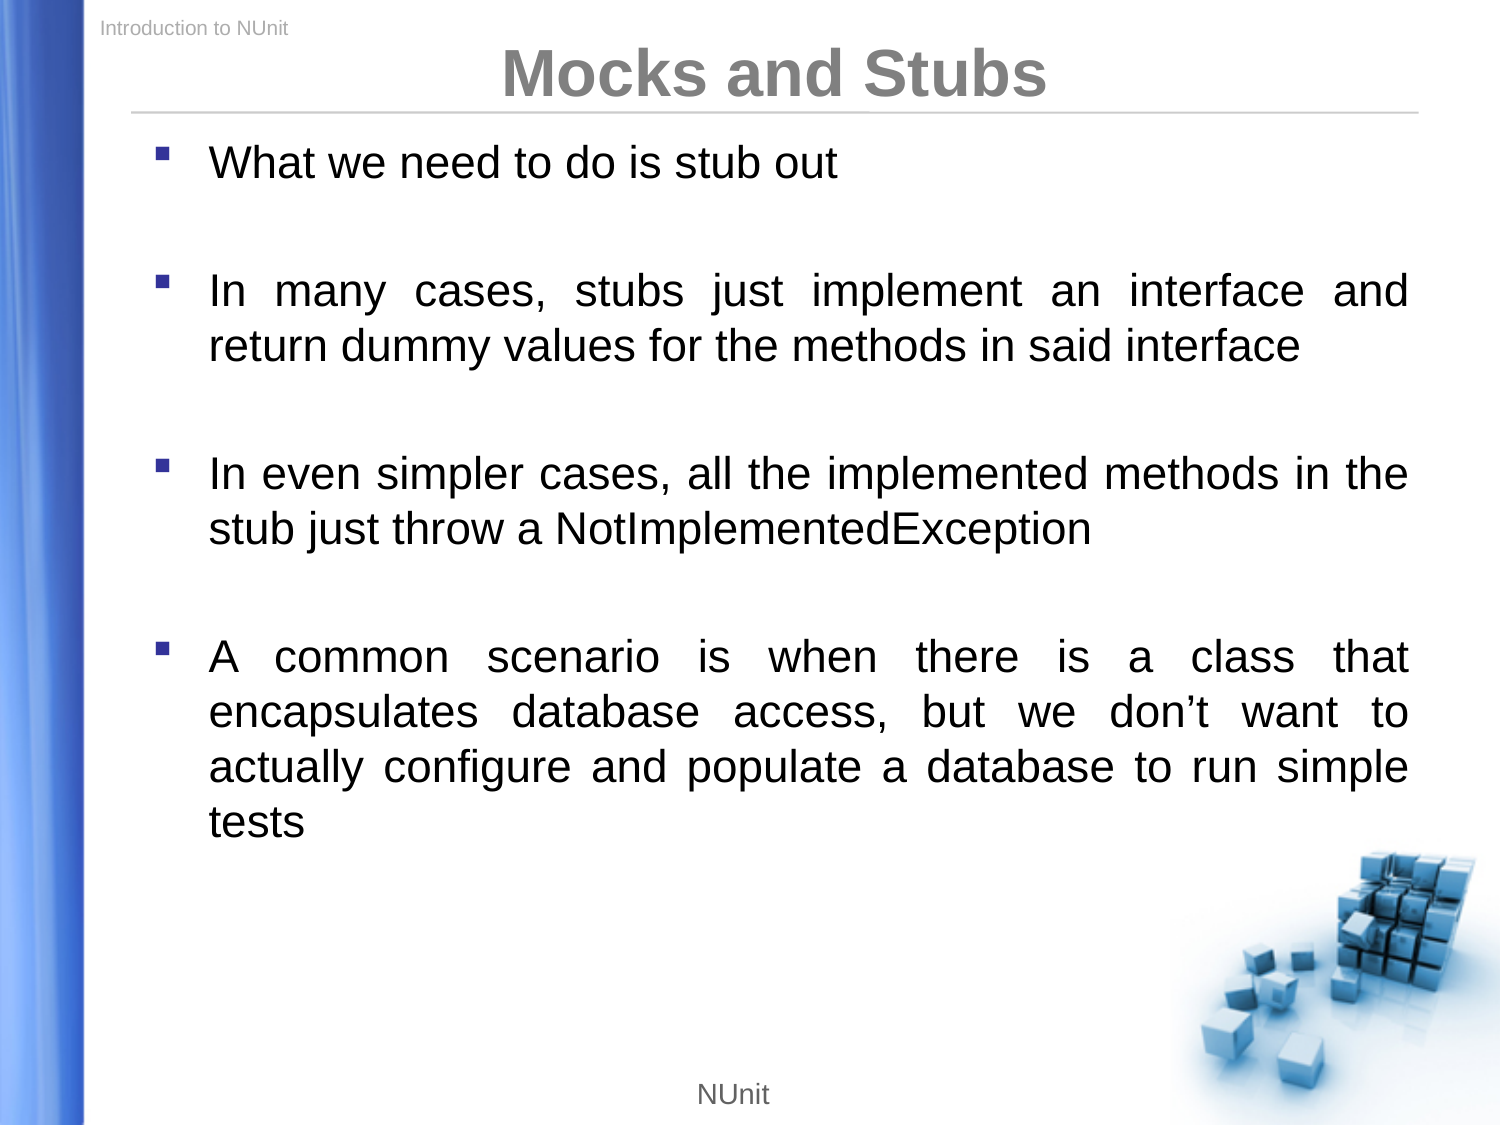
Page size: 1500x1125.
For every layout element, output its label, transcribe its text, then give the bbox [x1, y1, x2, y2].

title Mocks and Stubs [87, 23, 1463, 117]
text_box What we need to do is stub out In many cases, stubs just implement an interface and return dummy values for the methods in said interface In even simpler cases, all the implemented methods in the stub just throw a NotImplementedException A common scenario is when there is a class that encapsulates database access, but we don’t want to actually configure and populate a database to run simple tests [137, 125, 1425, 1050]
picture [0, 0, 1500, 1125]
